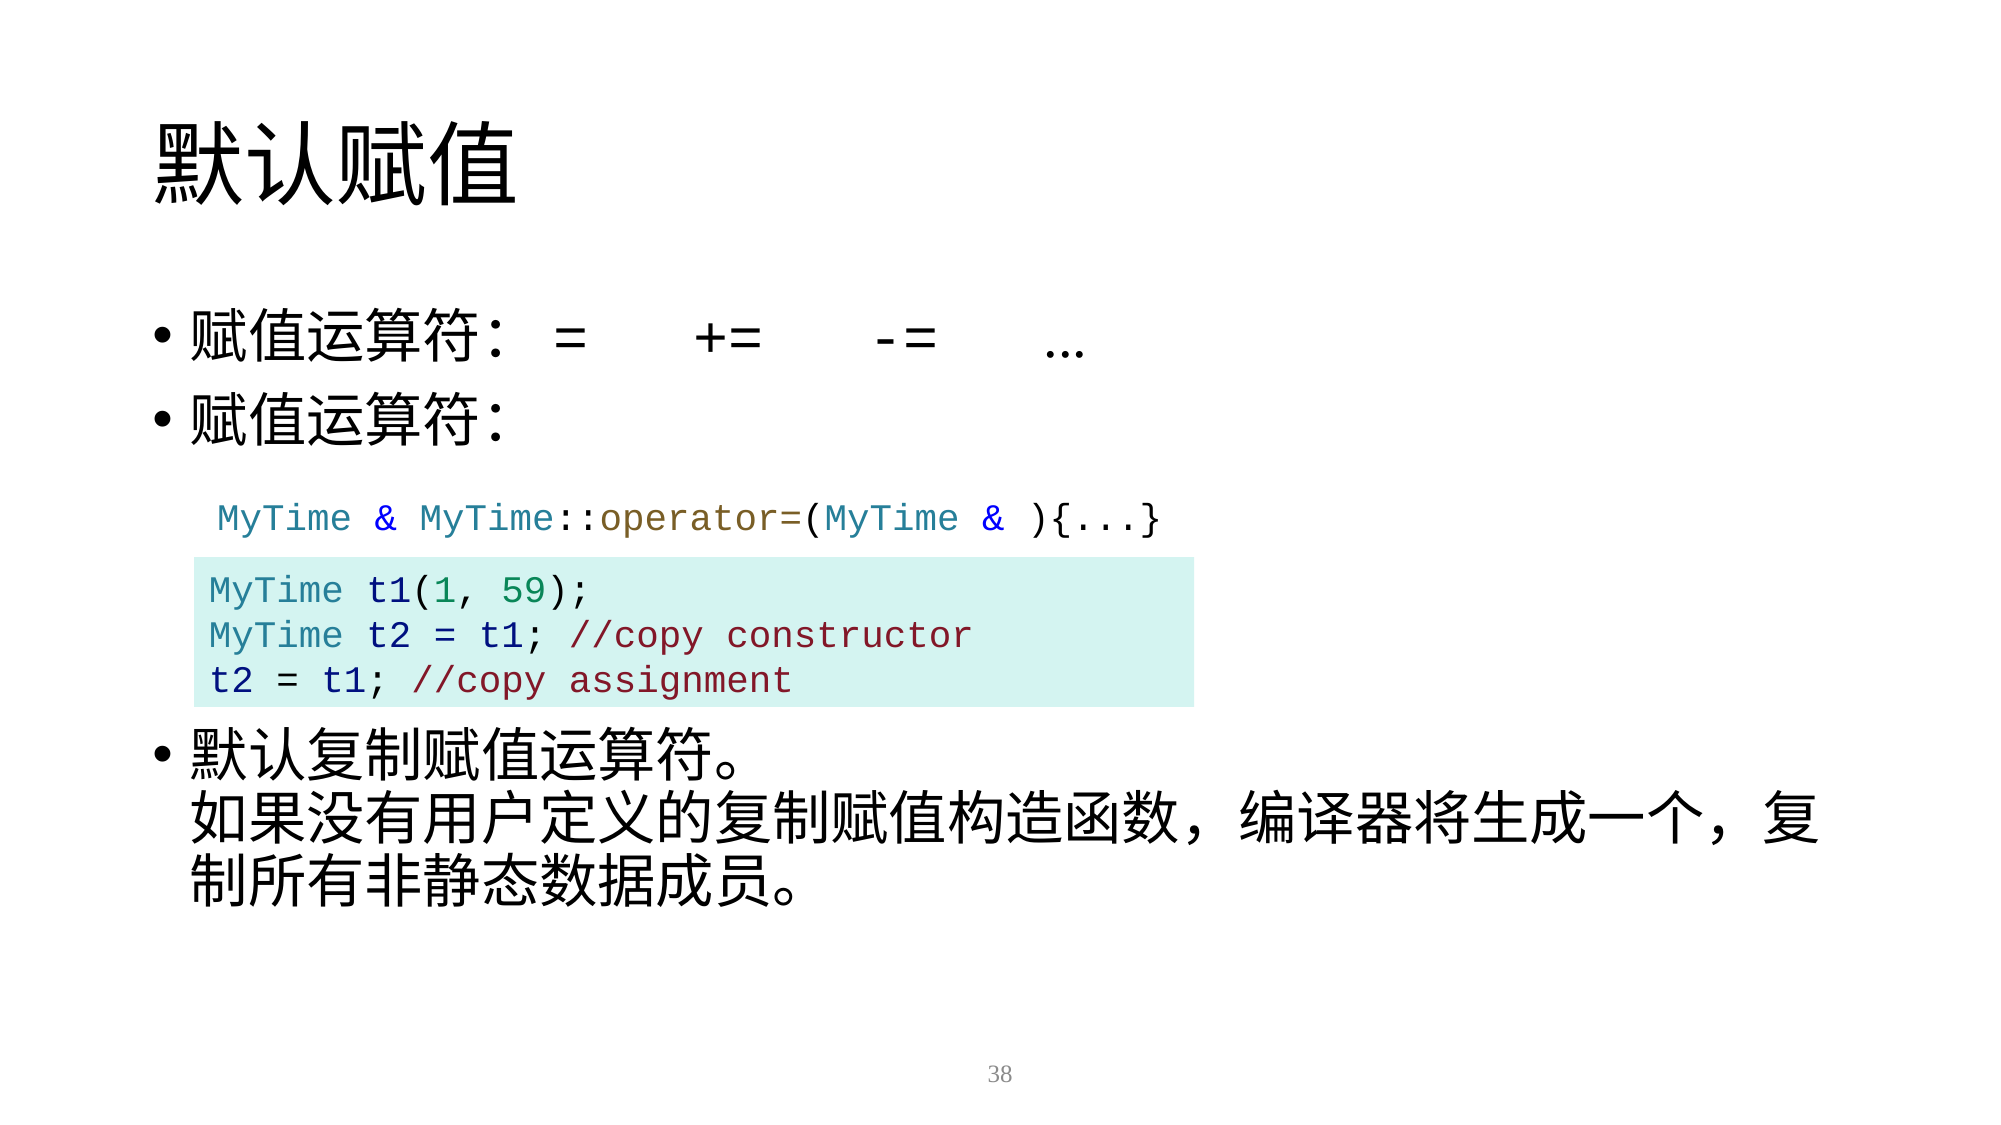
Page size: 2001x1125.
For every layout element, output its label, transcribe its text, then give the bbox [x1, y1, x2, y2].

list 赋值运算符：= += -= ... 赋值运算符： 默认复制赋值运算符。 如果没有用户定义的复制赋值构造函数，编译器将生成一个，复制所有非静态数据成员。 [137, 299, 1863, 1014]
text_box MyTime t1(1, 59); MyTime t2 = t1; //copy constructor t2 = t1; //copy assignment [194, 557, 1195, 707]
title 默认赋值 [137, 59, 1863, 278]
slide_number 38 [938, 1042, 1062, 1103]
text_box MyTime & MyTime::operator=(MyTime & ){...} [202, 485, 1178, 546]
